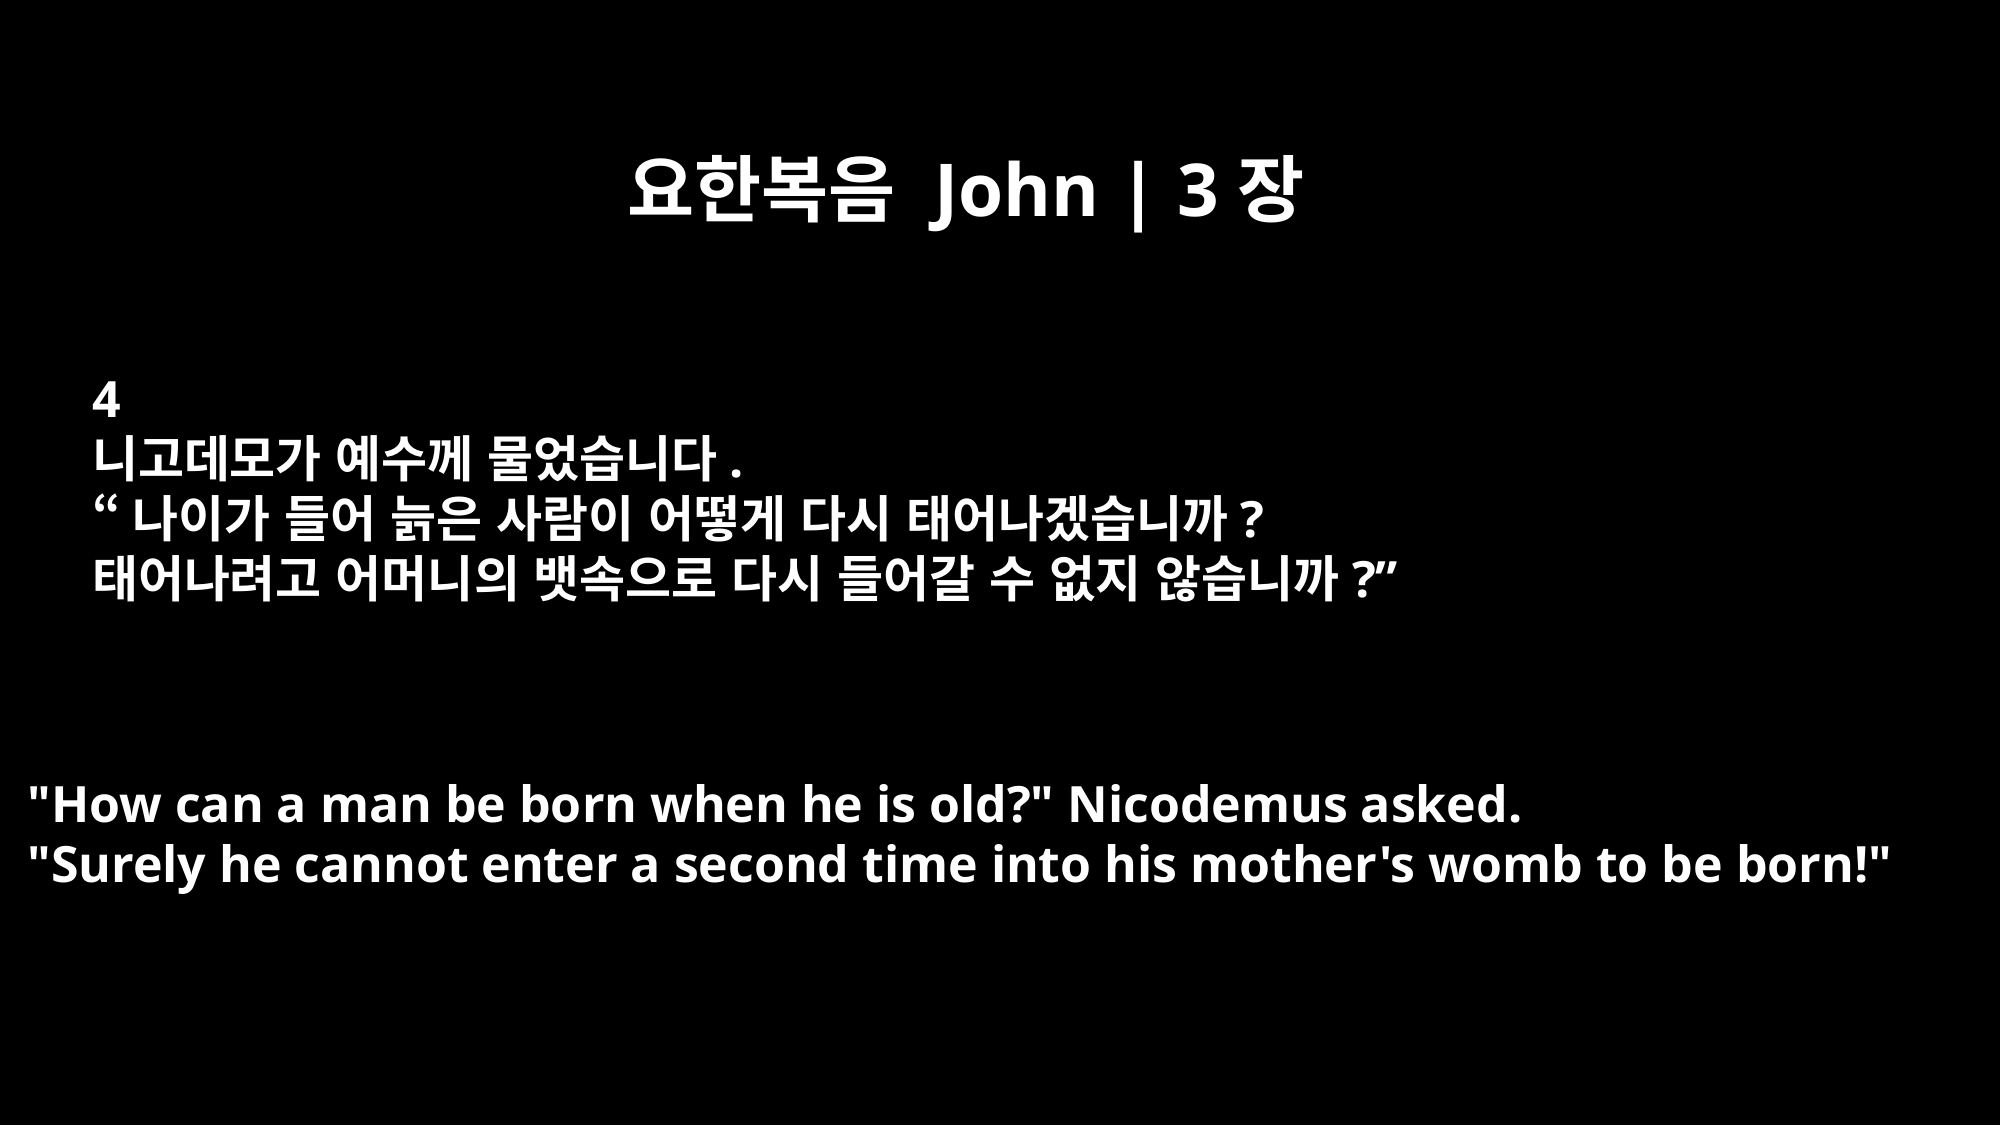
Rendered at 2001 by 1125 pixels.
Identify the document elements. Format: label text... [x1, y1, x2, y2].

text_box "How can a man be born when he is old?" Nicodemus asked. "Surely he cannot enter a second time into his mother's womb to be born!" [12, 764, 1908, 900]
text_box 4 니고데모가 예수께 물었습니다. “나이가 들어 늙은 사람이 어떻게 다시 태어나겠습니까? 태어나려고 어머니의 뱃속으로 다시 들어갈 수 없지 않습니까?” [77, 359, 1413, 615]
text_box 요한복음 John | 3장 [612, 136, 1320, 239]
